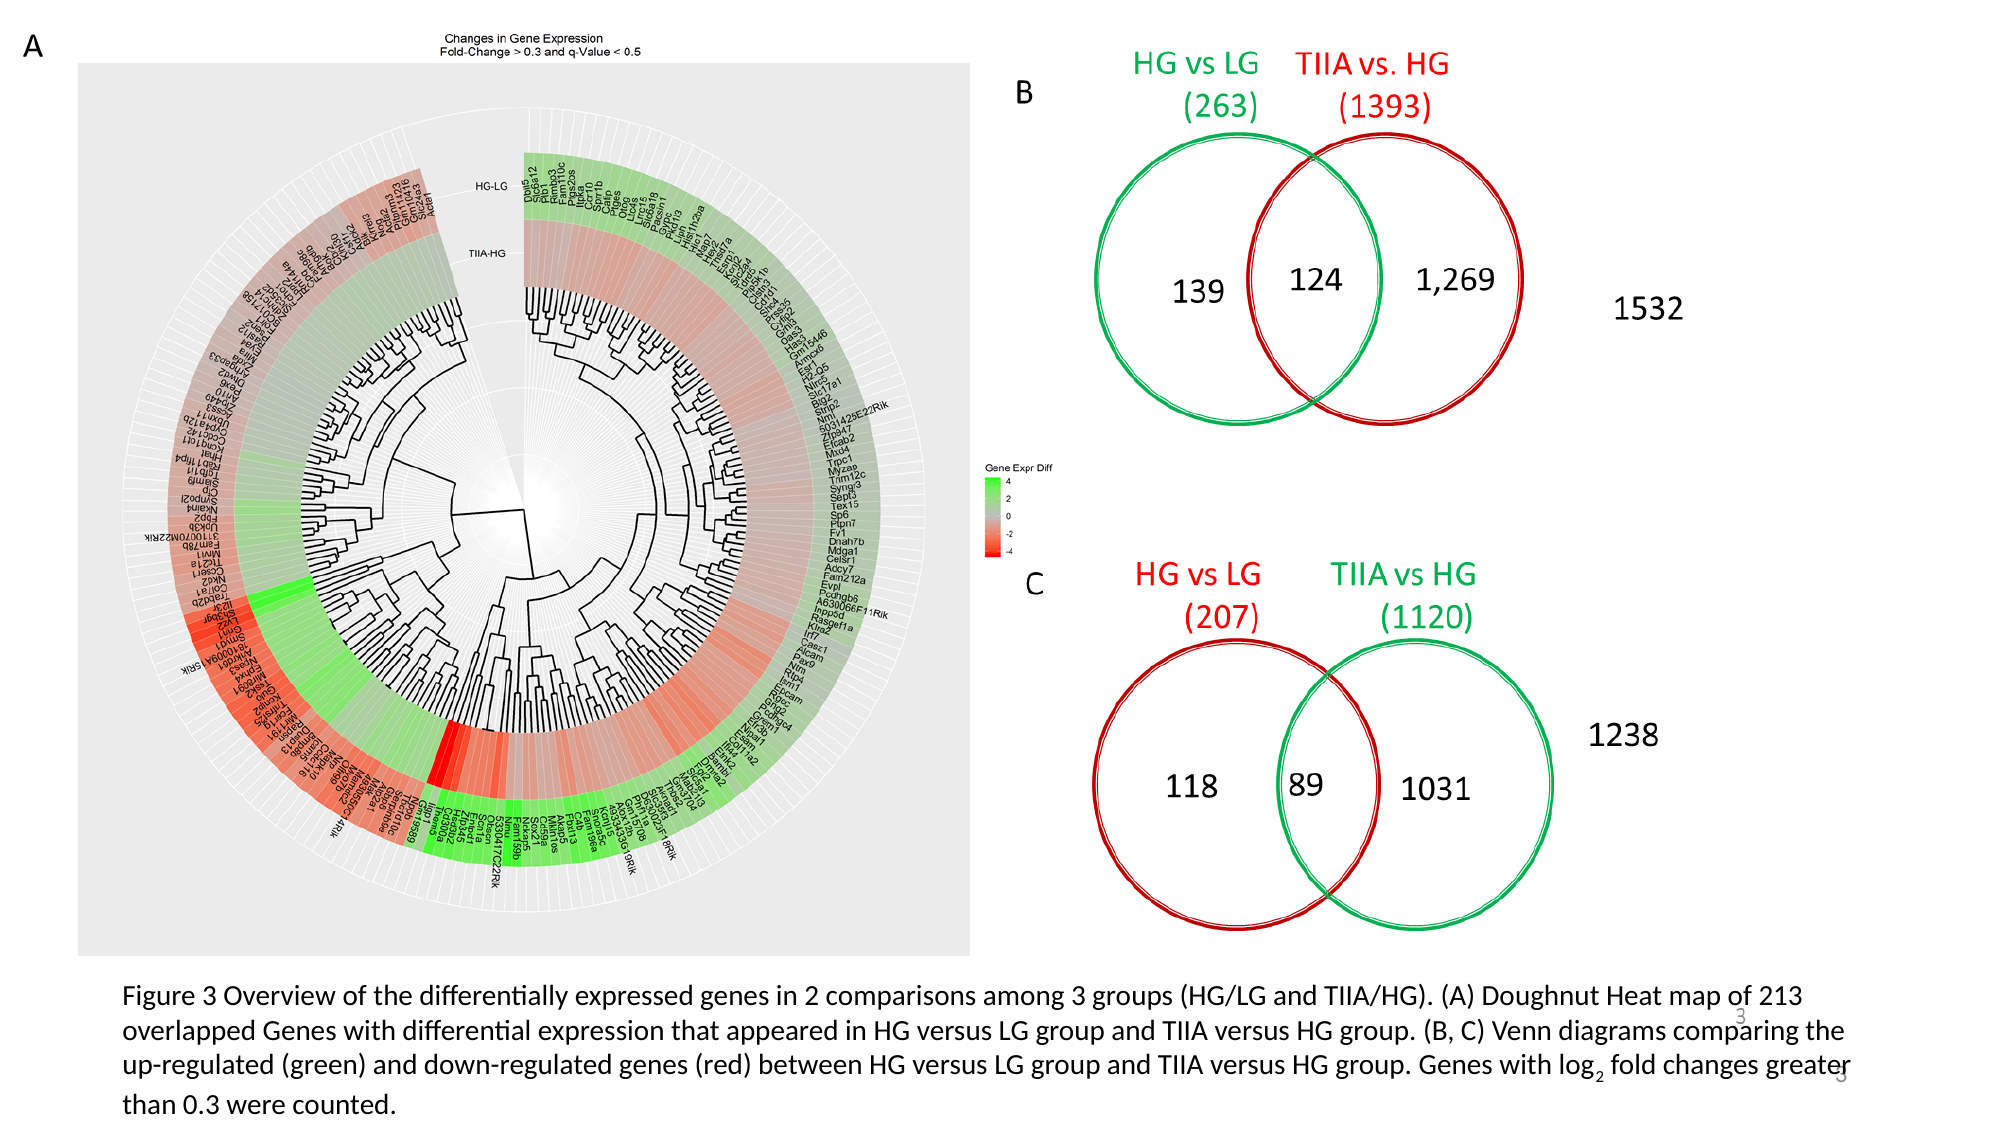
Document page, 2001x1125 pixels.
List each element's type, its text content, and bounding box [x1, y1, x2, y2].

picture [0, 0, 1761, 1044]
text_box Figure 3 Overview of the differentially expressed genes in 2 comparisons among 3 groups (HG/LG and TIIA/HG). (A) Doughnut Heat map of 213 overlapped Genes with differential expression that appeared in HG versus LG group and TIIA versus HG group. (B, C) Venn diagrams comparing the up-regulated (green) and down-regulated genes (red) between HG versus LG group and TIIA versus HG group. Genes with log2 fold changes greater than 0.3 were counted. [107, 968, 1893, 1125]
